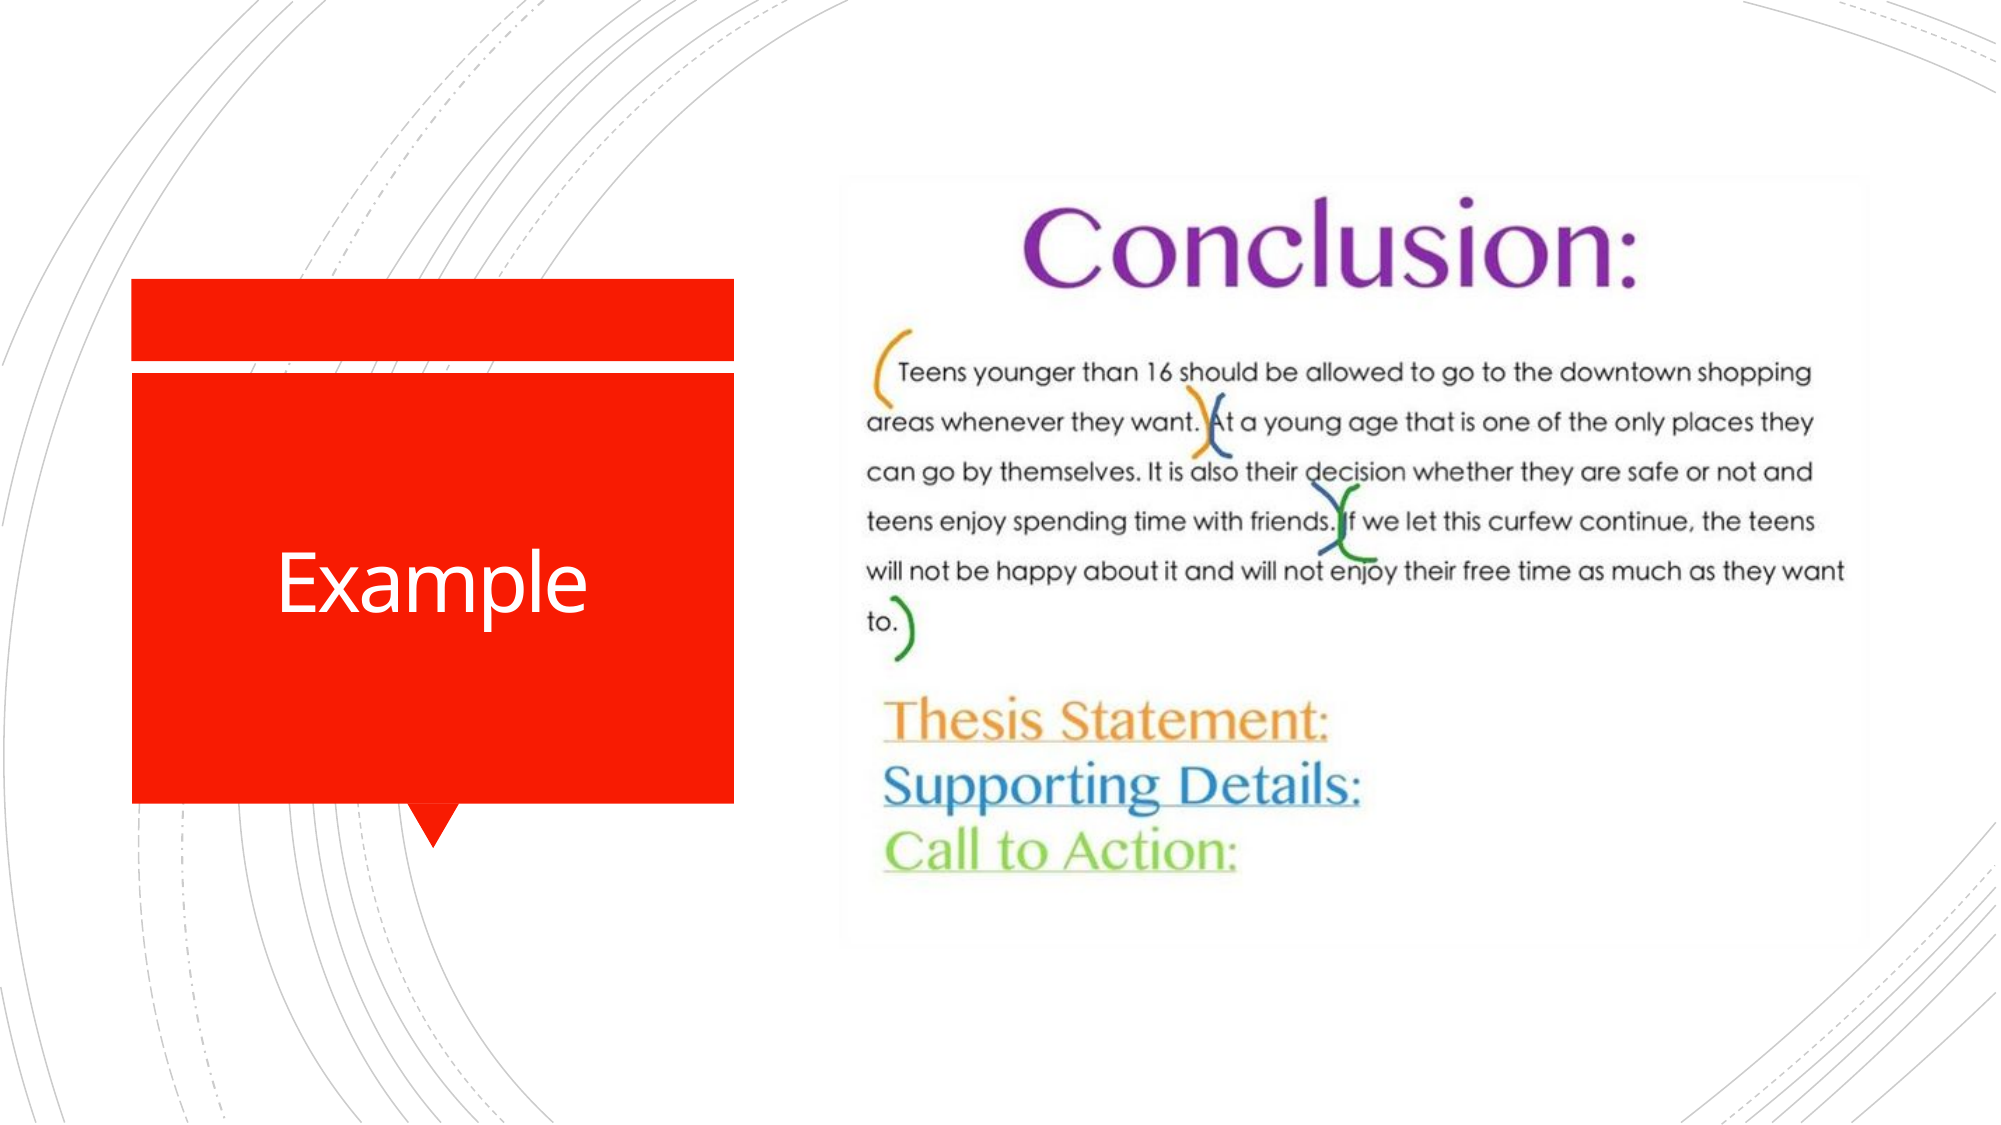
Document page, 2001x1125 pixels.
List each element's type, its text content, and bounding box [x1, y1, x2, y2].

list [839, 175, 1871, 949]
title Example [145, 385, 720, 789]
